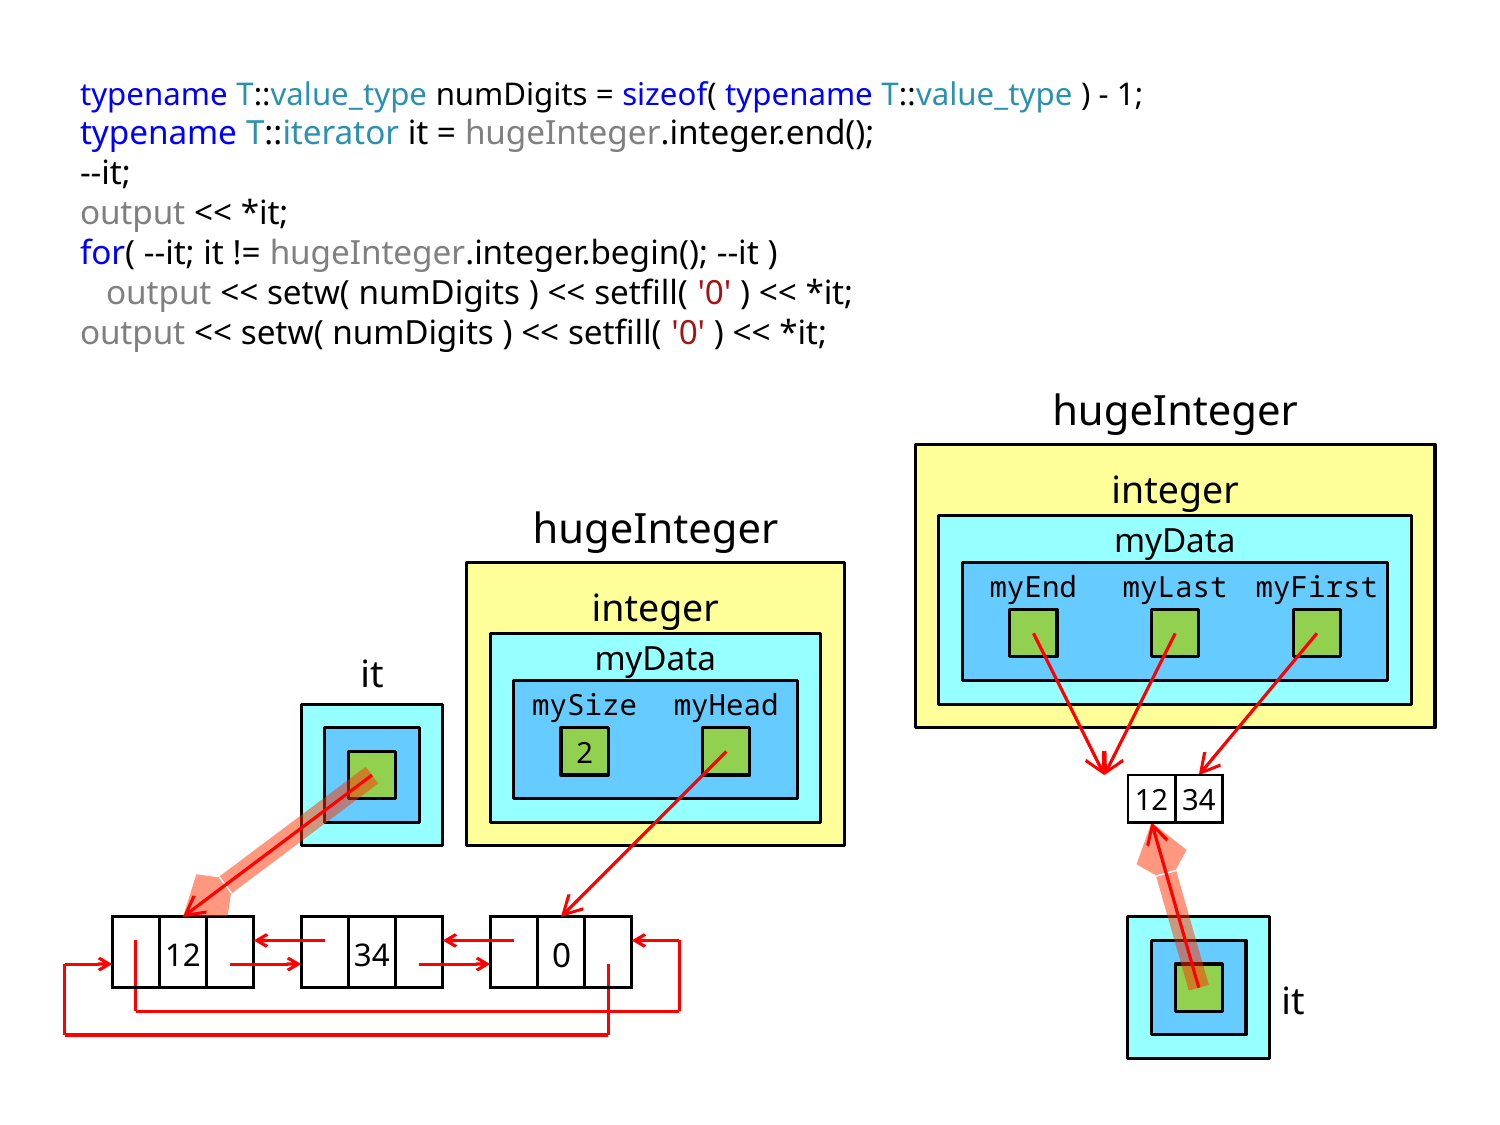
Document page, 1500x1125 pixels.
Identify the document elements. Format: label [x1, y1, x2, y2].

text_box [1127, 822, 1365, 1059]
list [64, 66, 1435, 374]
text_box [64, 491, 845, 1036]
table_header [1129, 776, 1174, 821]
table_header [1177, 776, 1221, 821]
text_box [915, 373, 1435, 776]
